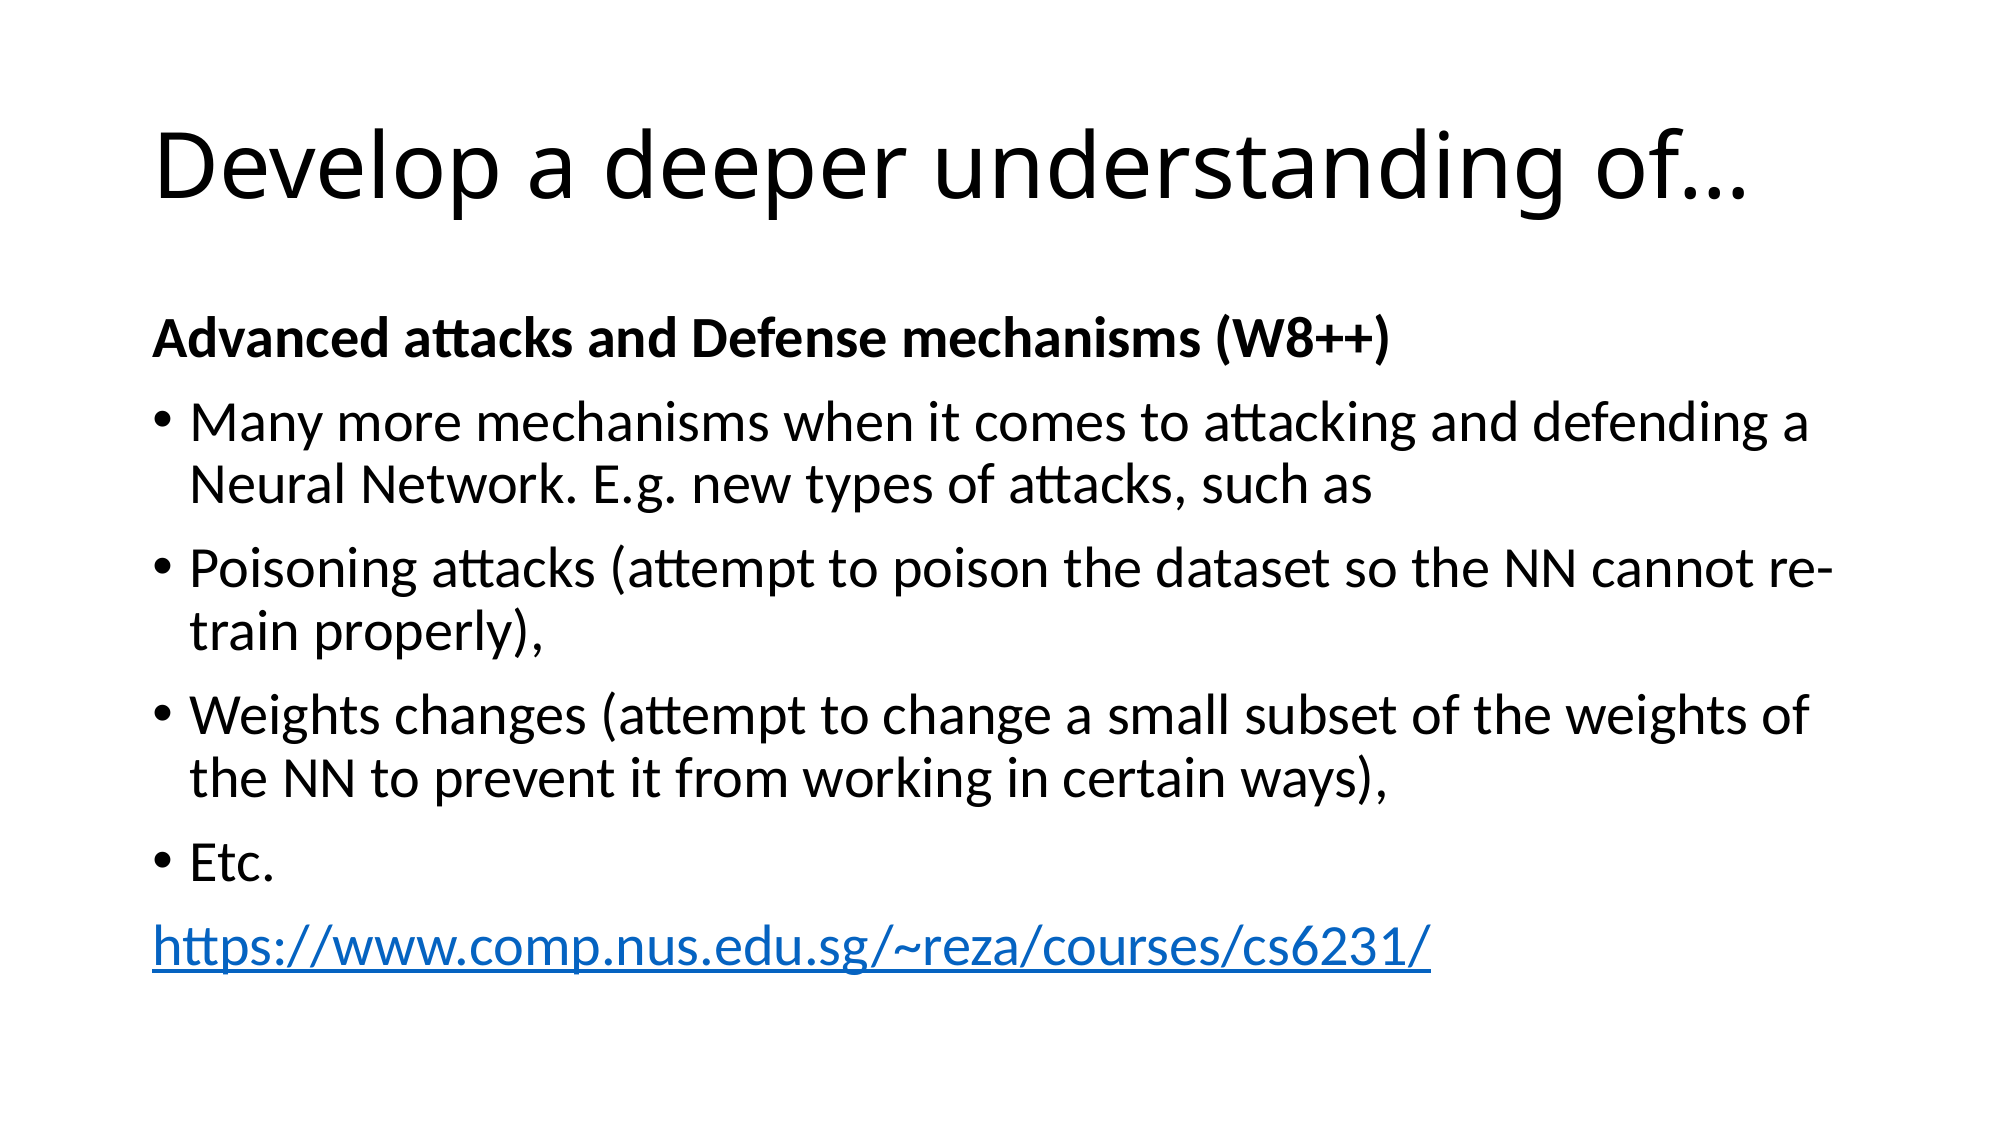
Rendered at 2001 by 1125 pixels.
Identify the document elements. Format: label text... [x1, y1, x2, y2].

title Develop a deeper understanding of… [137, 59, 1863, 278]
list Advanced attacks and Defense mechanisms (W8++) Many more mechanisms when it comes to attacking and defending a Neural Network. E.g. new types of attacks, such as Poisoning attacks (attempt to poison the dataset so the NN cannot re-train properly), Weights changes (attempt to change a small subset of the weights of the NN to prevent it from working in certain ways), Etc. https://www.comp.nus.edu.sg/~reza/courses/cs6231/ [137, 299, 1863, 1014]
